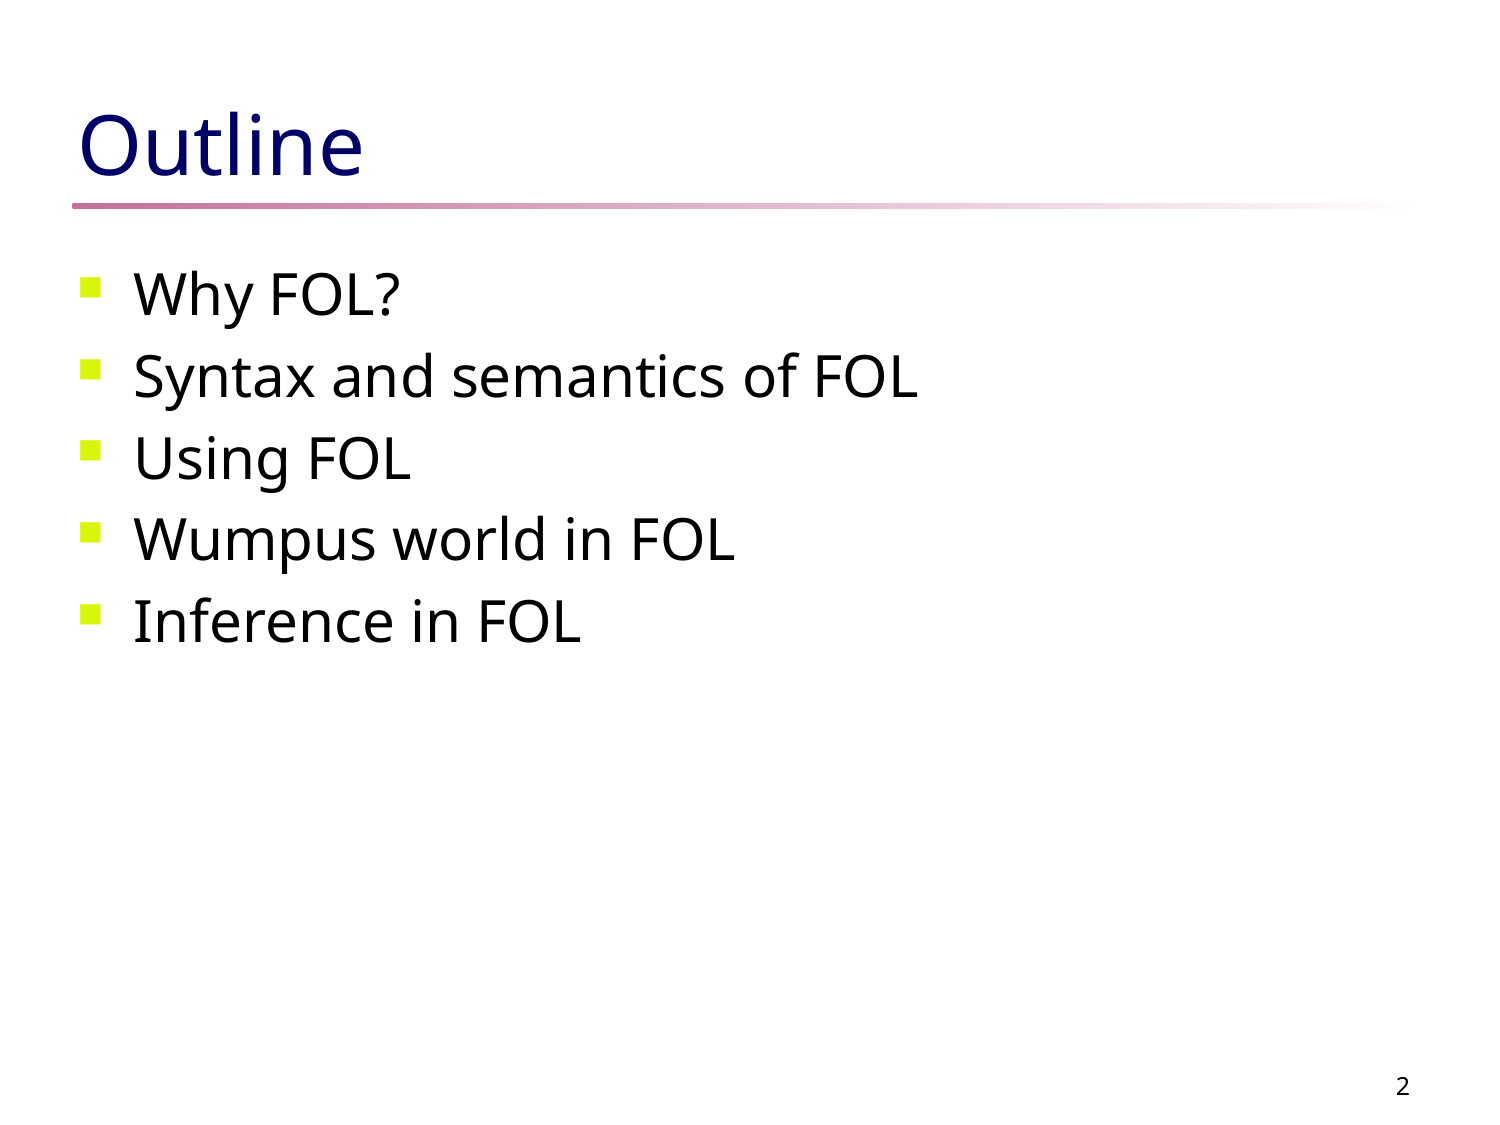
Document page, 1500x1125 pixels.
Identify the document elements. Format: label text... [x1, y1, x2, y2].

title Outline [62, 12, 1468, 200]
slide_number 2 [1112, 1037, 1426, 1113]
list Why FOL? Syntax and semantics of FOL Using FOL Wumpus world in FOL Inference in FOL [62, 249, 1475, 1006]
